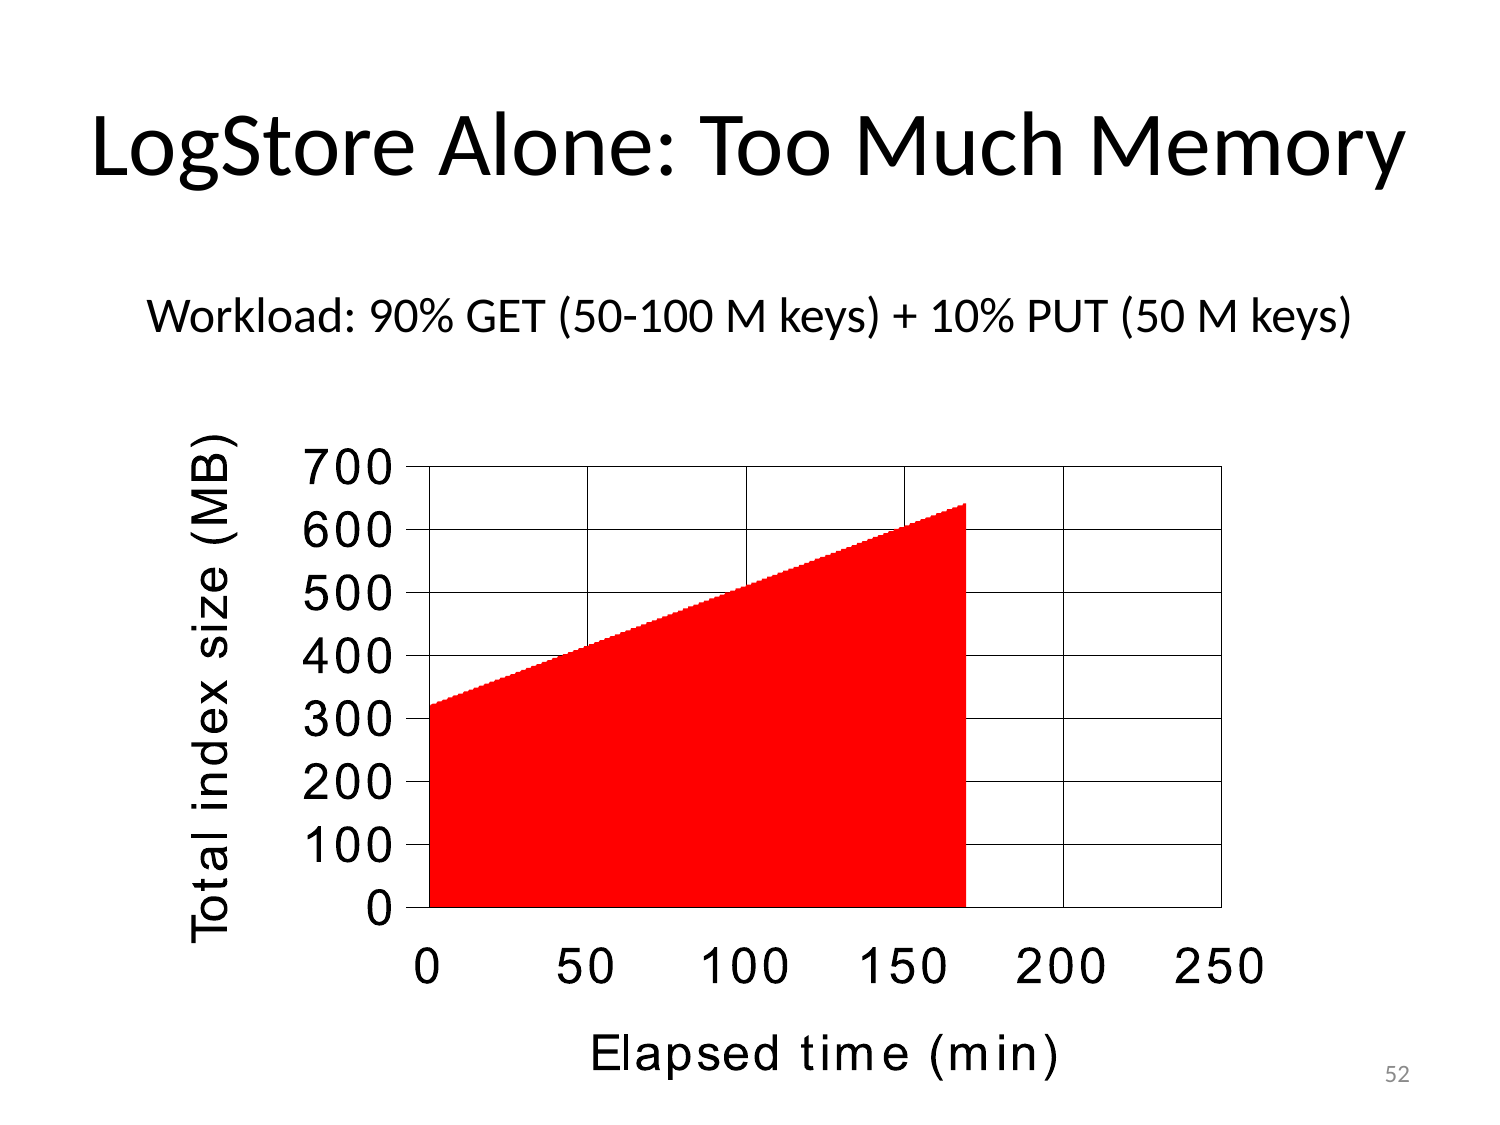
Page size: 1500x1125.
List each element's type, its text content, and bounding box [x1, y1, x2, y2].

picture [162, 399, 1319, 1092]
slide_number 52 [1074, 1042, 1425, 1103]
title LogStore Alone: Too Much Memory [75, 45, 1425, 233]
text_box Workload: 90% GET (50-100 M keys) + 10% PUT (50 M keys) [85, 235, 1415, 389]
